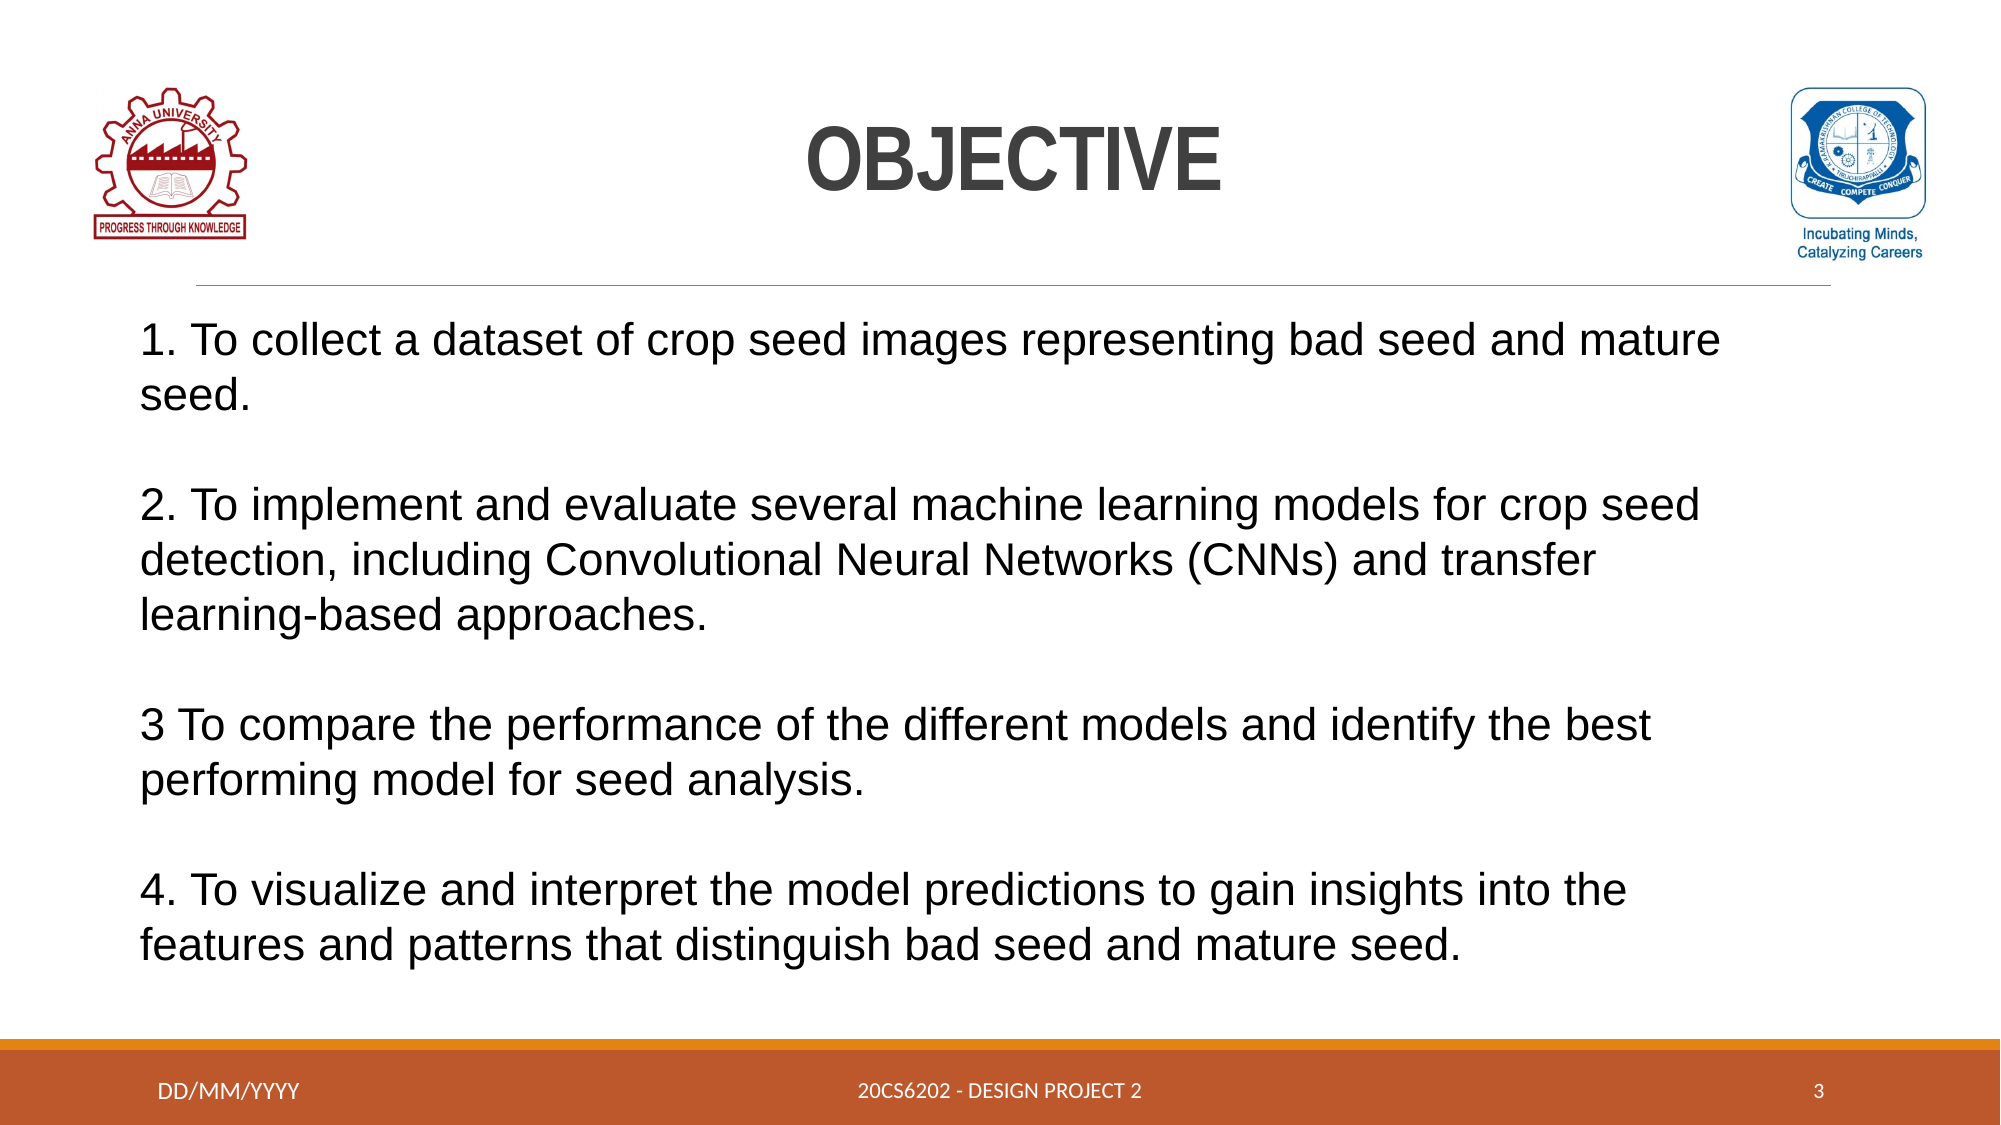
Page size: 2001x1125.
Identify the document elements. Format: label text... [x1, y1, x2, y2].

picture [89, 83, 251, 242]
footer 20CS6202 - DESIGN PROJECT 2 [604, 1087, 1396, 1120]
text_box 1. To collect a dataset of crop seed images representing bad seed and mature seed. 2. To implement and evaluate several machine learning models for crop seed detection, including Convolutional Neural Networks (CNNs) and transfer learning-based approaches. 3 To compare the performance of the different models and identify the best performing model for seed analysis. 4. To visualize and interpret the model predictions to gain insights into the features and patterns that distinguish bad seed and mature seed. [125, 302, 1840, 1087]
picture [1788, 85, 1927, 264]
title OBJECTIVE [189, 43, 1840, 282]
slide_number 3 [1624, 1087, 1840, 1120]
text_box DD/MM/YYYY [142, 1087, 532, 1112]
